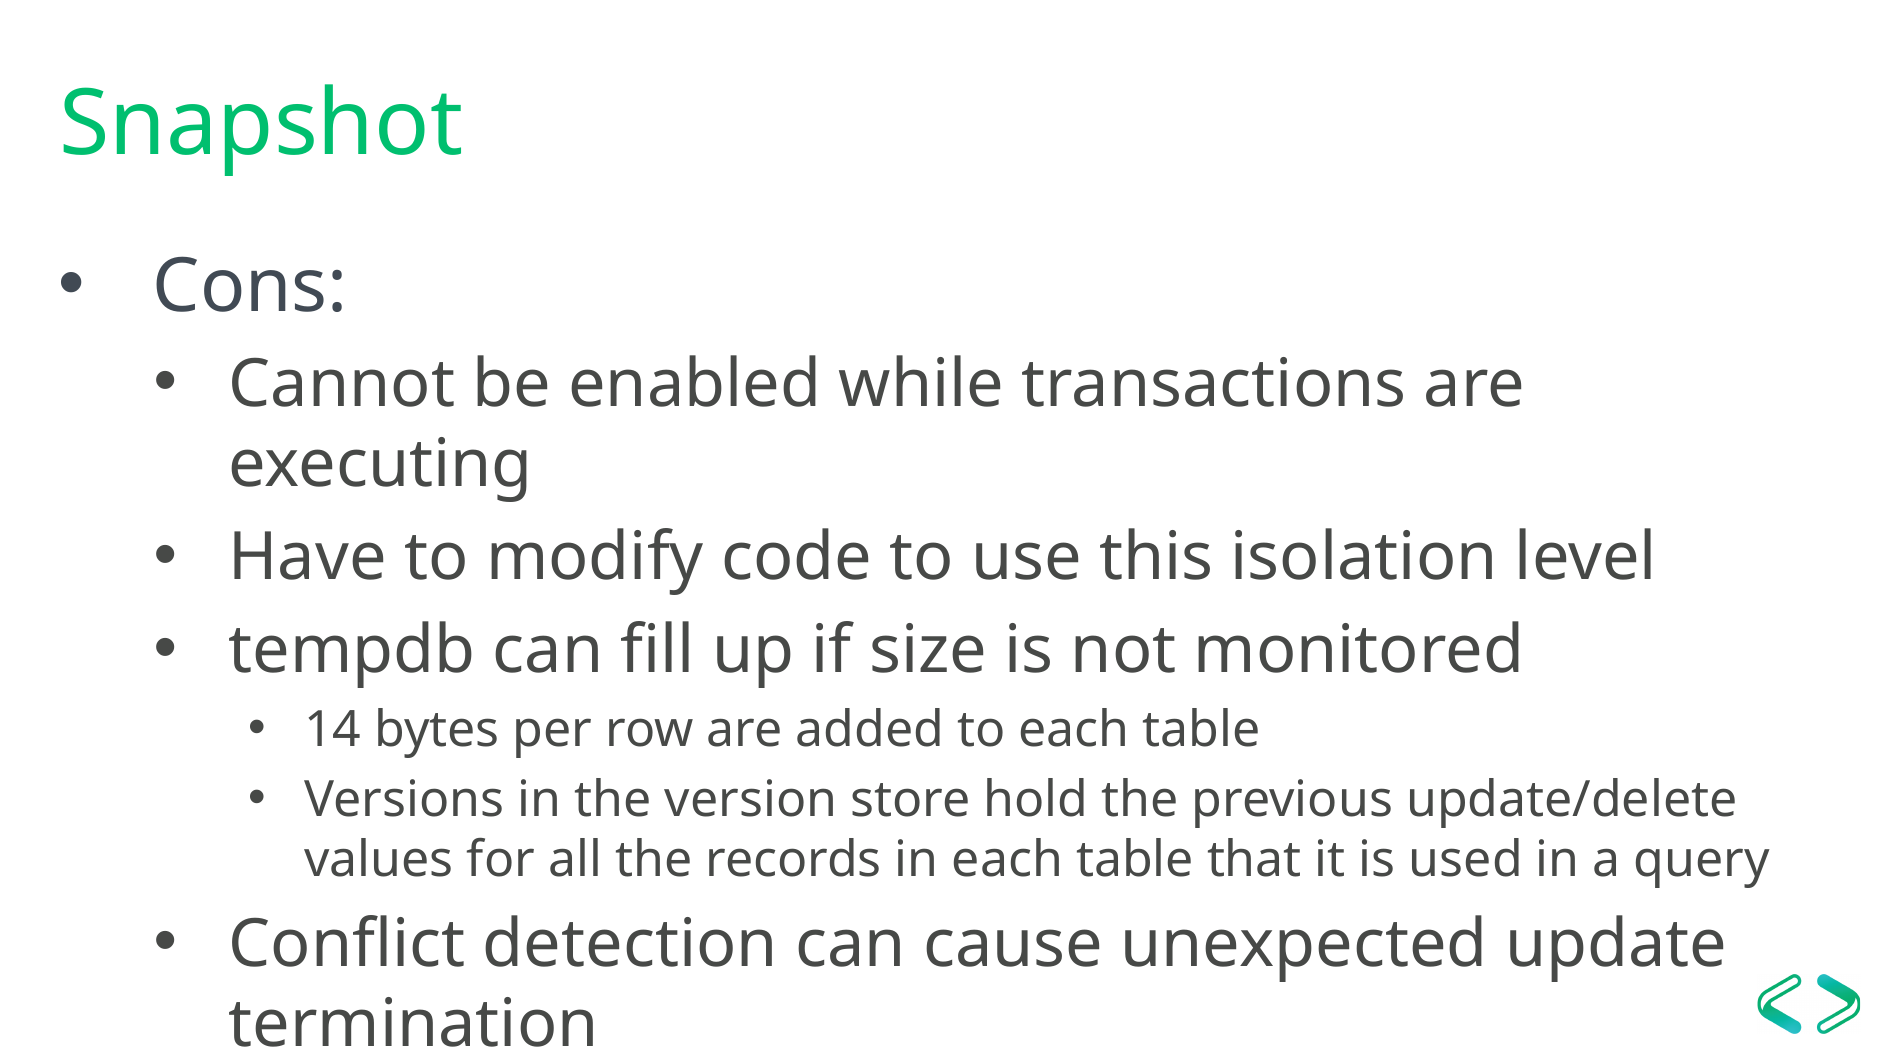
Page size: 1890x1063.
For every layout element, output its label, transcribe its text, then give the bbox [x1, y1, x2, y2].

title Snapshot [59, 59, 1831, 178]
list Cons: Cannot be enabled while transactions are executing Have to modify code to use this isolation level tempdb can fill up if size is not monitored 14 bytes per row are added to each table Versions in the version store hold the previous update/delete values for all the records in each table that it is used in a query Conflict detection can cause unexpected update termination [59, 236, 1831, 1004]
